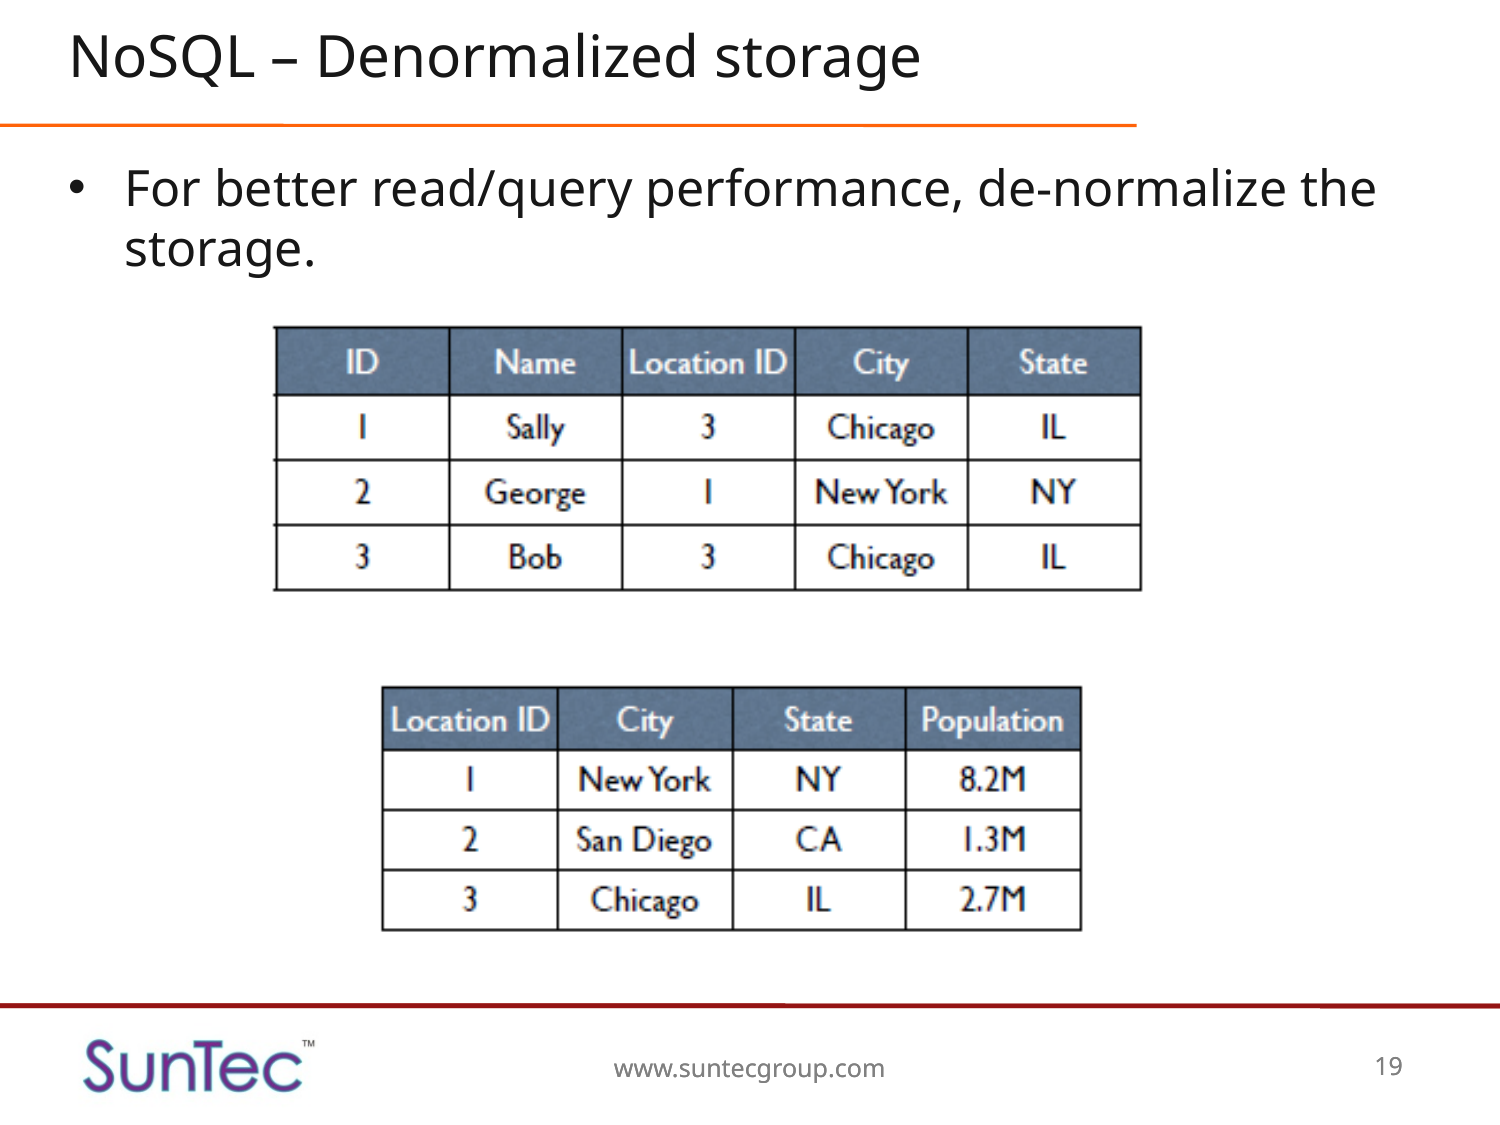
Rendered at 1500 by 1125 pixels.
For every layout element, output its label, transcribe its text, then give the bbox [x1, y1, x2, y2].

picture [46, 1009, 339, 1125]
picture [259, 312, 1163, 953]
list For better read/query performance, de-normalize the storage. [52, 148, 1477, 326]
title NoSQL – Denormalized storage [52, 11, 1477, 106]
